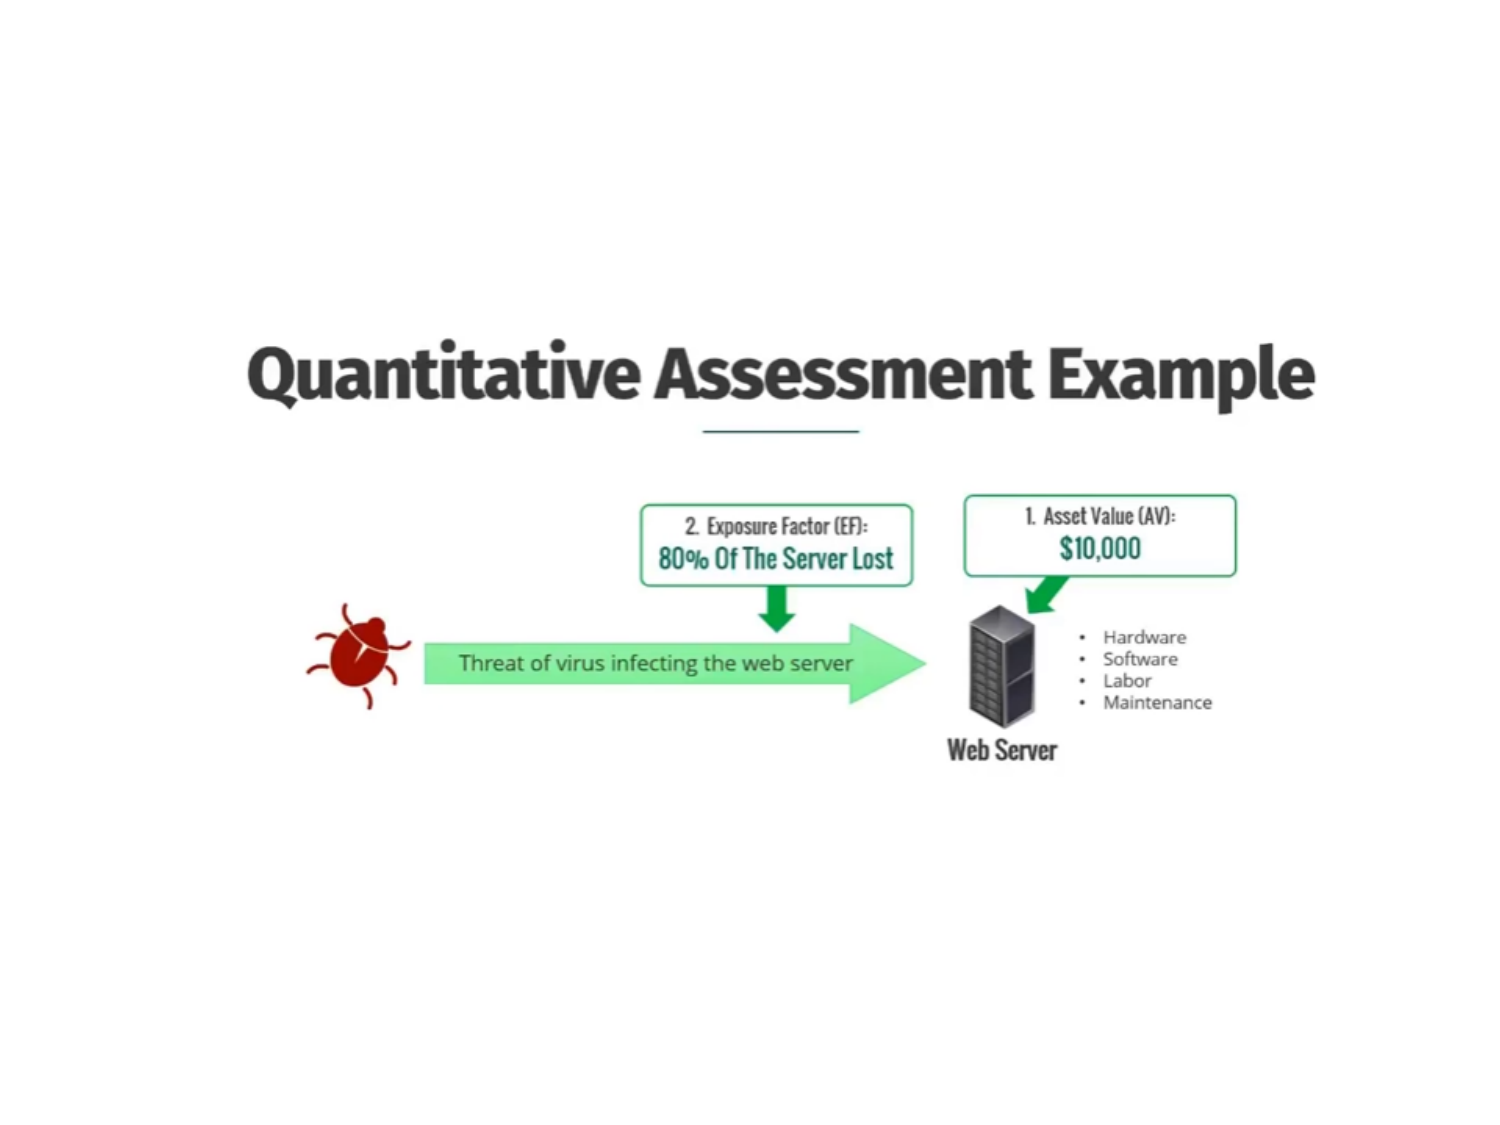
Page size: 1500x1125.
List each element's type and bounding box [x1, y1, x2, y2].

picture [167, 295, 1333, 830]
